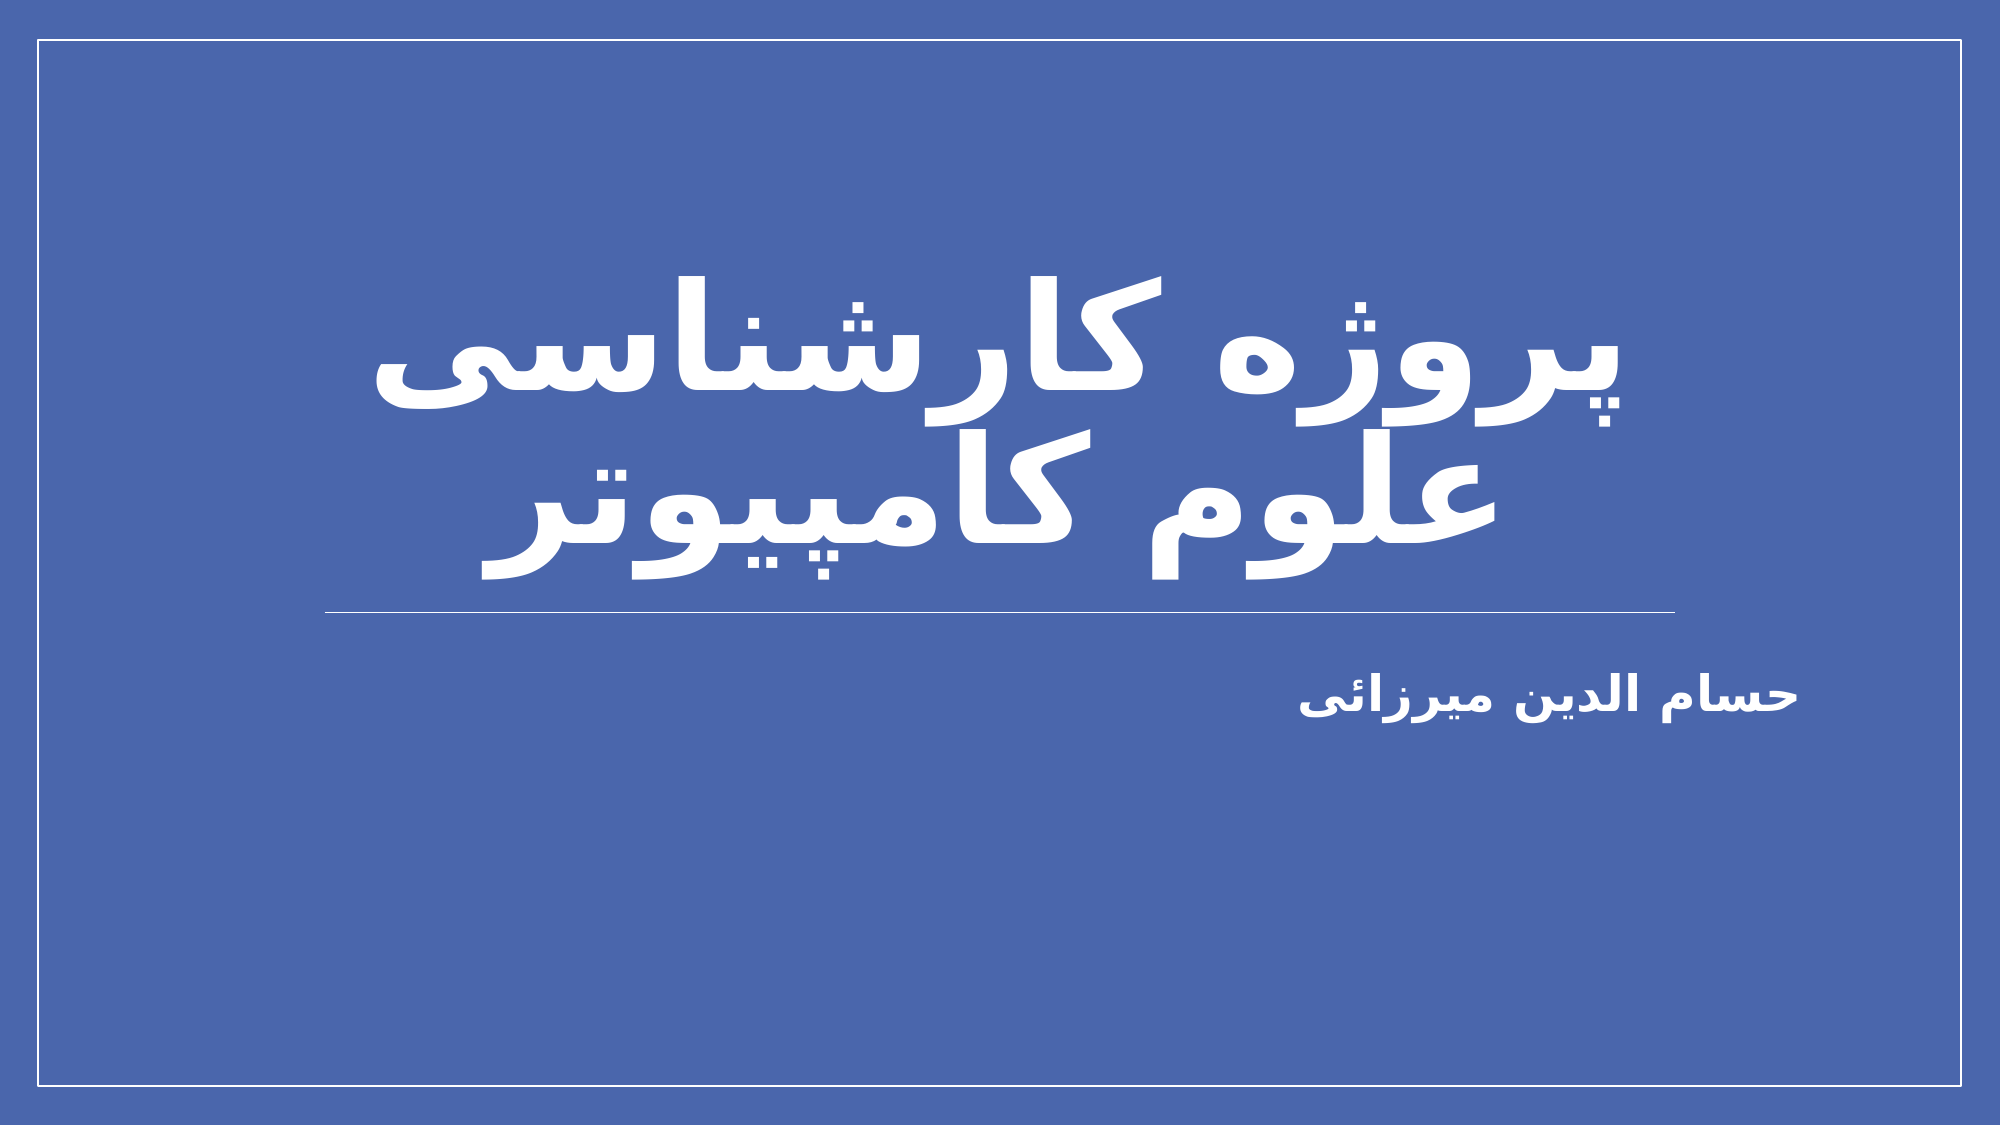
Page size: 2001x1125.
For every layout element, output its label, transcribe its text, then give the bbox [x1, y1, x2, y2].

title پروژه کارشناسی علوم کامپیوتر [182, 101, 1818, 582]
subtitle حسام الدین میرزائی [687, 661, 1818, 757]
